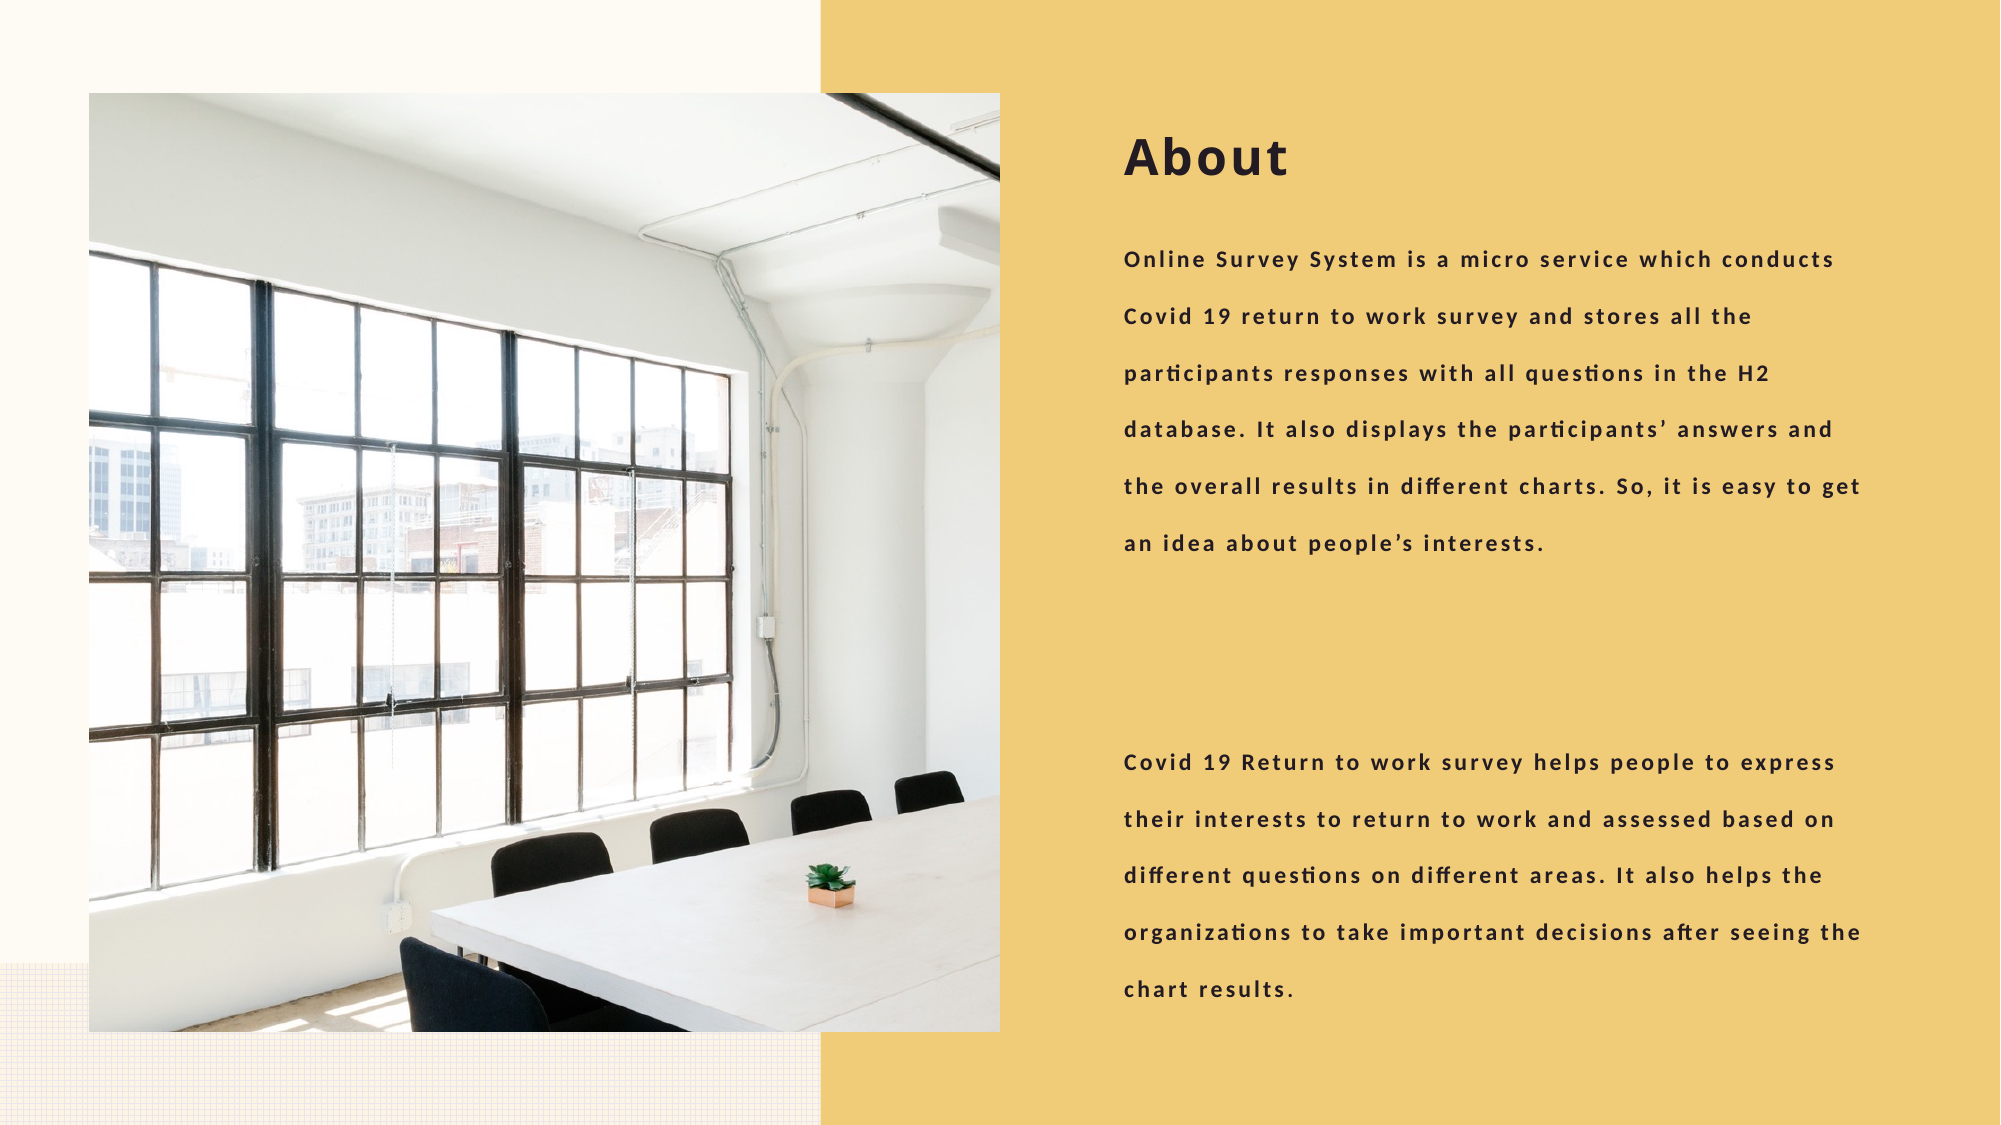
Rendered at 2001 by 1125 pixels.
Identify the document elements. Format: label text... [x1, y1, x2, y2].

list Online Survey System is a micro service which conducts Covid 19 return to work survey and stores all the participants responses with all questions in the H2 database. It also displays the participants’ answers and the overall results in different charts. So, it is easy to get an idea about people’s interests. Covid 19 Return to work survey helps people to express their interests to return to work and assessed based on different questions on different areas. It also helps the organizations to take important decisions after seeing the chart results. [1109, 208, 1896, 1014]
picture [89, 93, 1000, 1032]
title About [1109, 111, 1896, 208]
